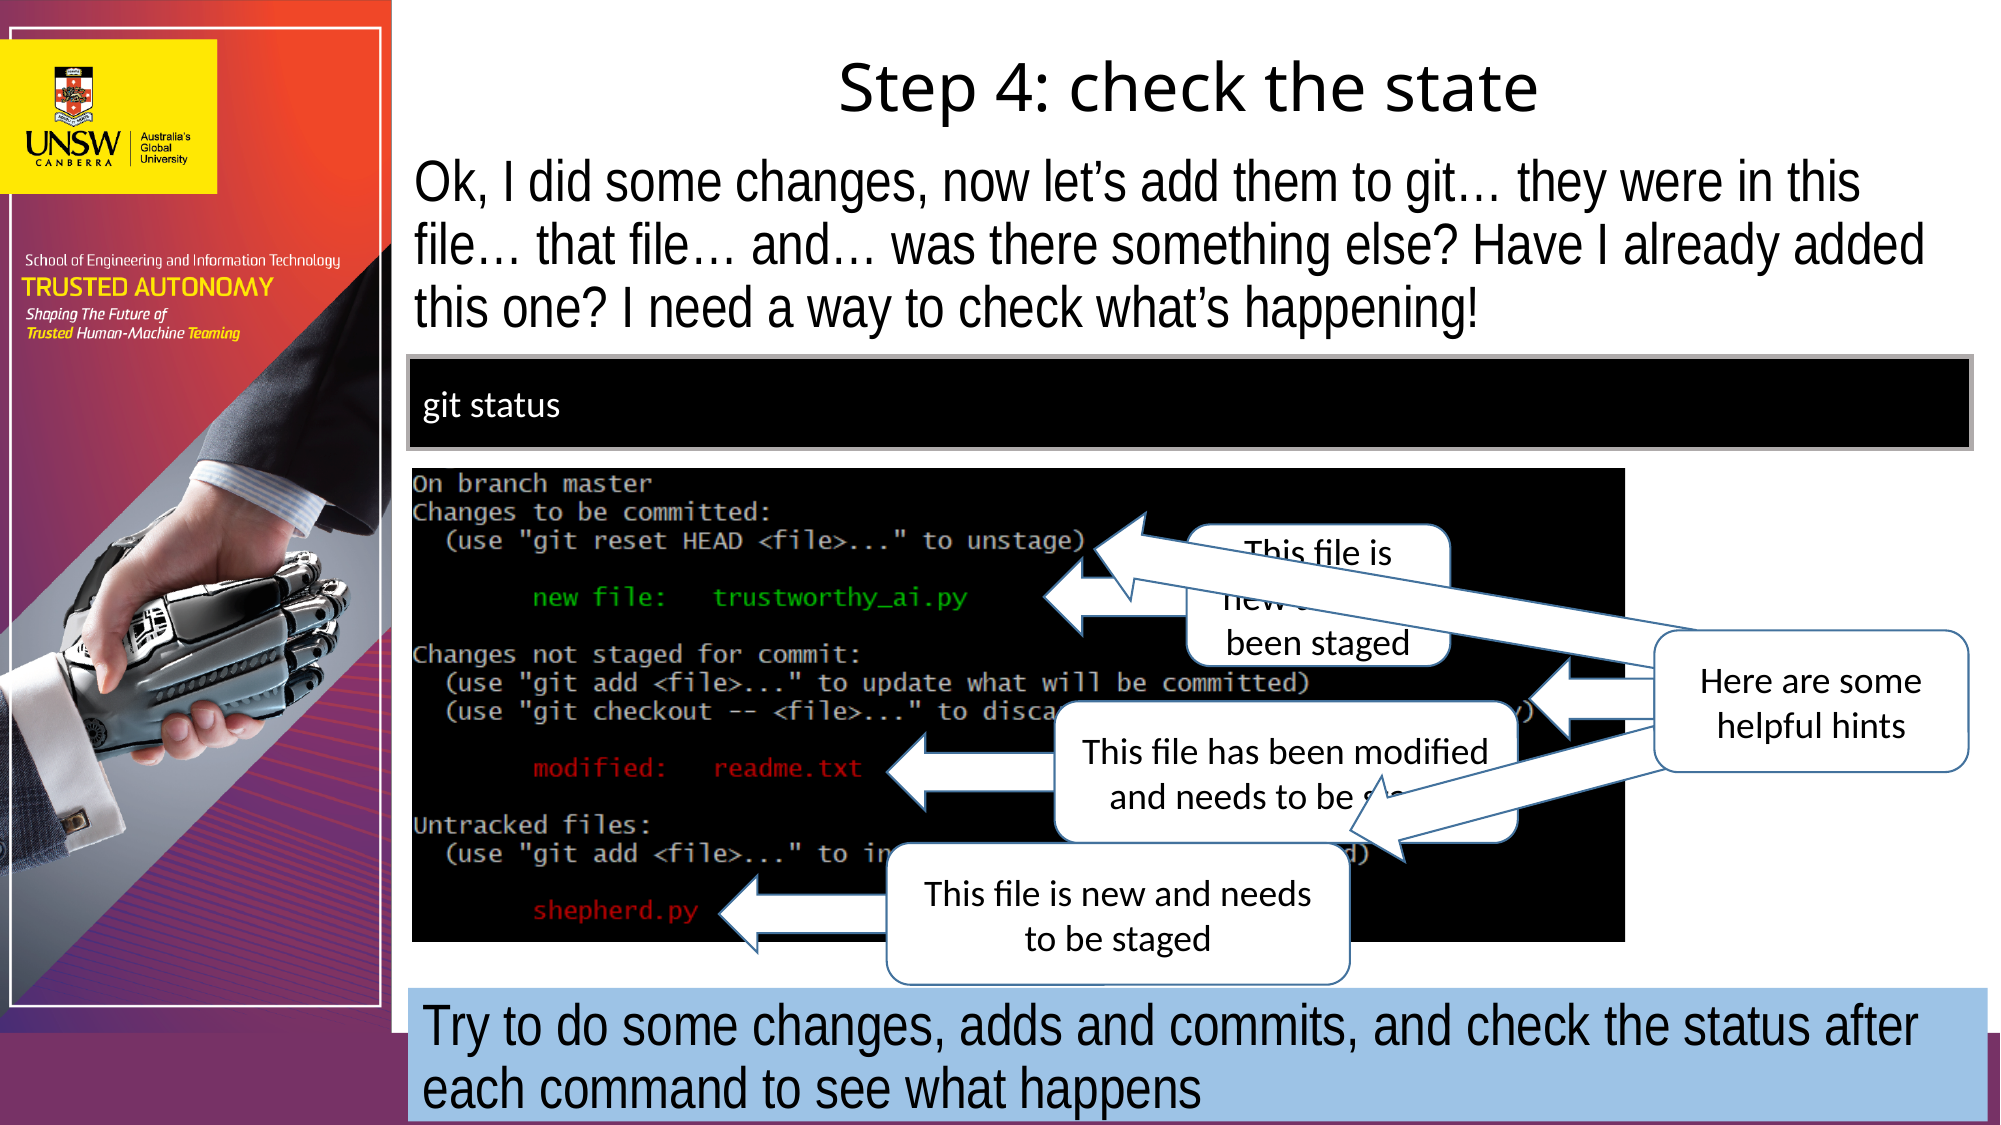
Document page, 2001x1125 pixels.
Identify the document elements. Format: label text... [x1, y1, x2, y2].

text_box This file is new and needs to be staged [885, 942, 1351, 986]
list Ok, I did some changes, now let’s add them to git… they were in this file… that file… and… was there something else? Have I already added this one? I need a way to check what’s happening! [399, 144, 1980, 357]
title Step 4: check the state [399, 20, 1980, 144]
text_box [745, 942, 759, 955]
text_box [1089, 556, 1969, 834]
picture [0, 0, 392, 1032]
picture [412, 467, 1626, 942]
text_box git status [407, 355, 1973, 450]
text_box Try to do some changes, adds and commits, and check the status after each command to see what happens [408, 987, 1988, 1122]
